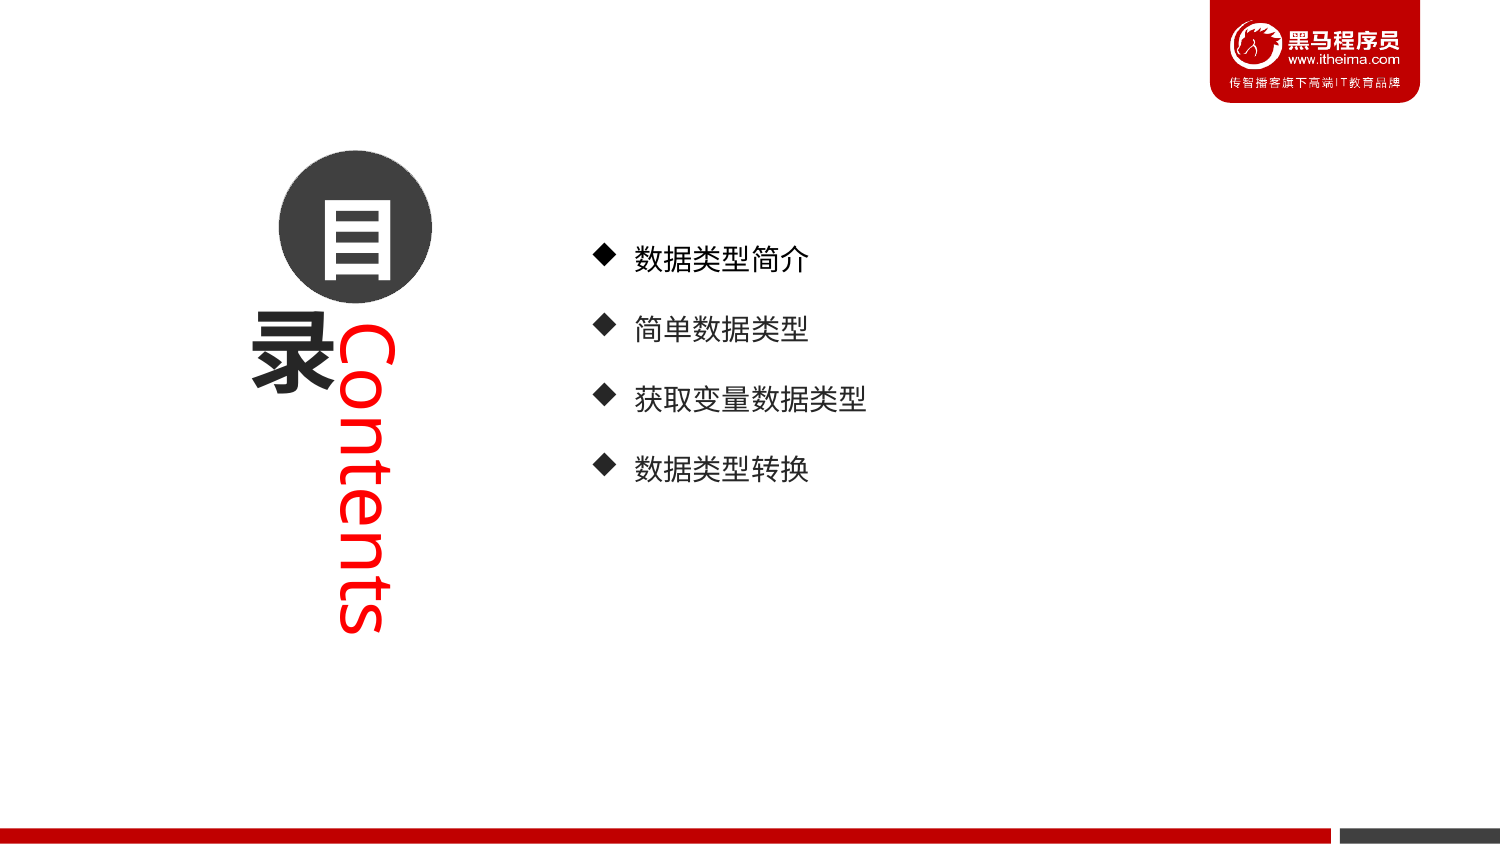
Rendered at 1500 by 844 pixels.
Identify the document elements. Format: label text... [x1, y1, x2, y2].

list 数据类型简介 简单数据类型 获取变量数据类型 数据类型转换 [575, 198, 1394, 585]
picture [1211, 11, 1419, 97]
